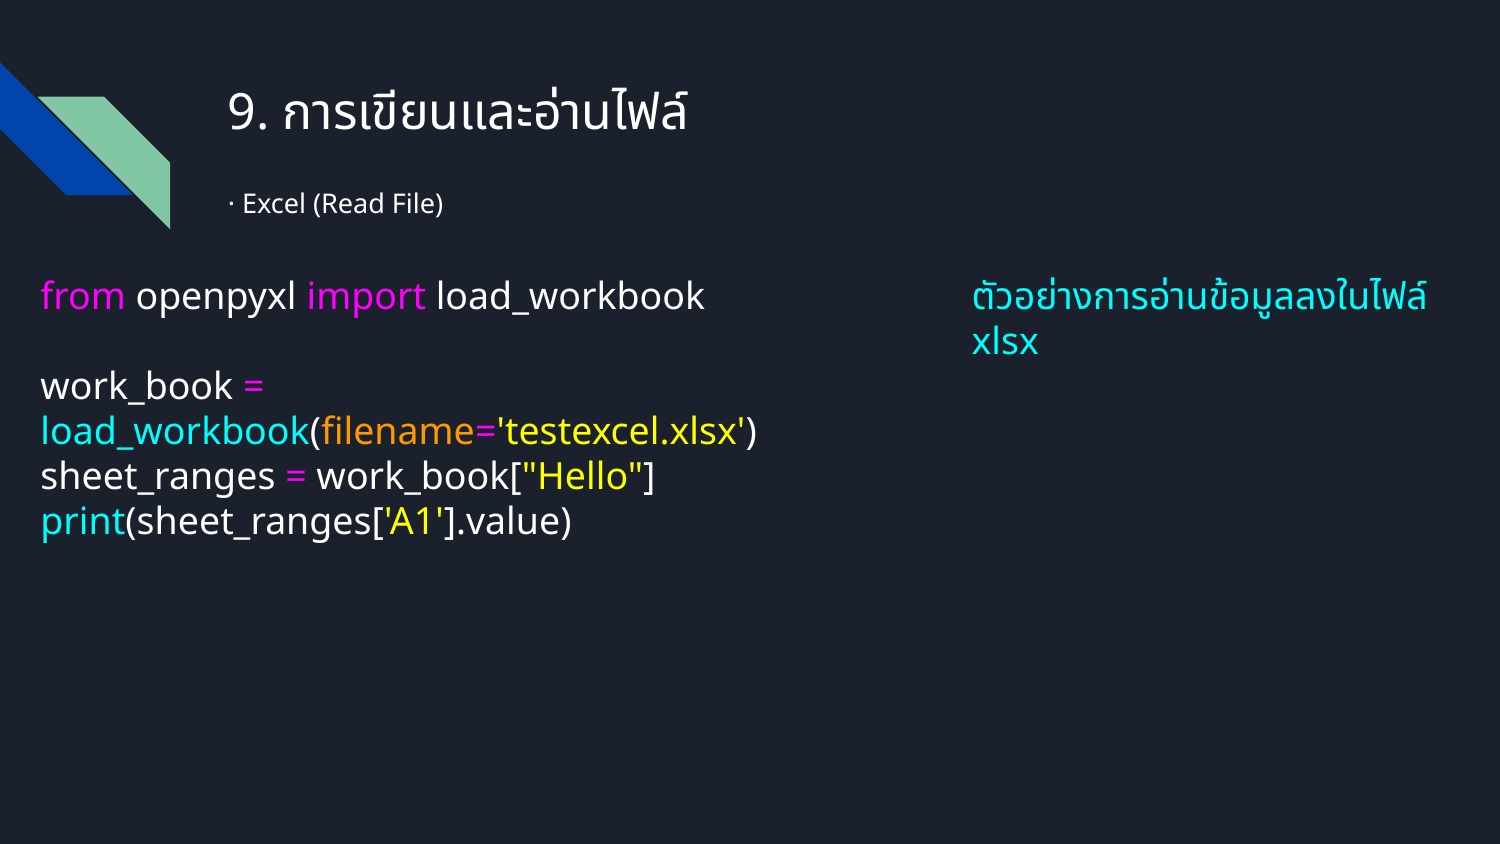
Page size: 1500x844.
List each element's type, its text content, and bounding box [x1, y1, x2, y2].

title 9. การเขียนและอ่านไฟล์ [212, 64, 1368, 171]
list · Excel (Read File) [212, 171, 1368, 226]
list from openpyxl import load_workbook work_book = load_workbook(filename='testexcel.xlsx') sheet_ranges = work_book["Hello"] print(sheet_ranges['A1'].value) [25, 257, 956, 786]
list ตัวอย่างการอ่านข้อมูลลงในไฟล์ xlsx [956, 257, 1476, 786]
